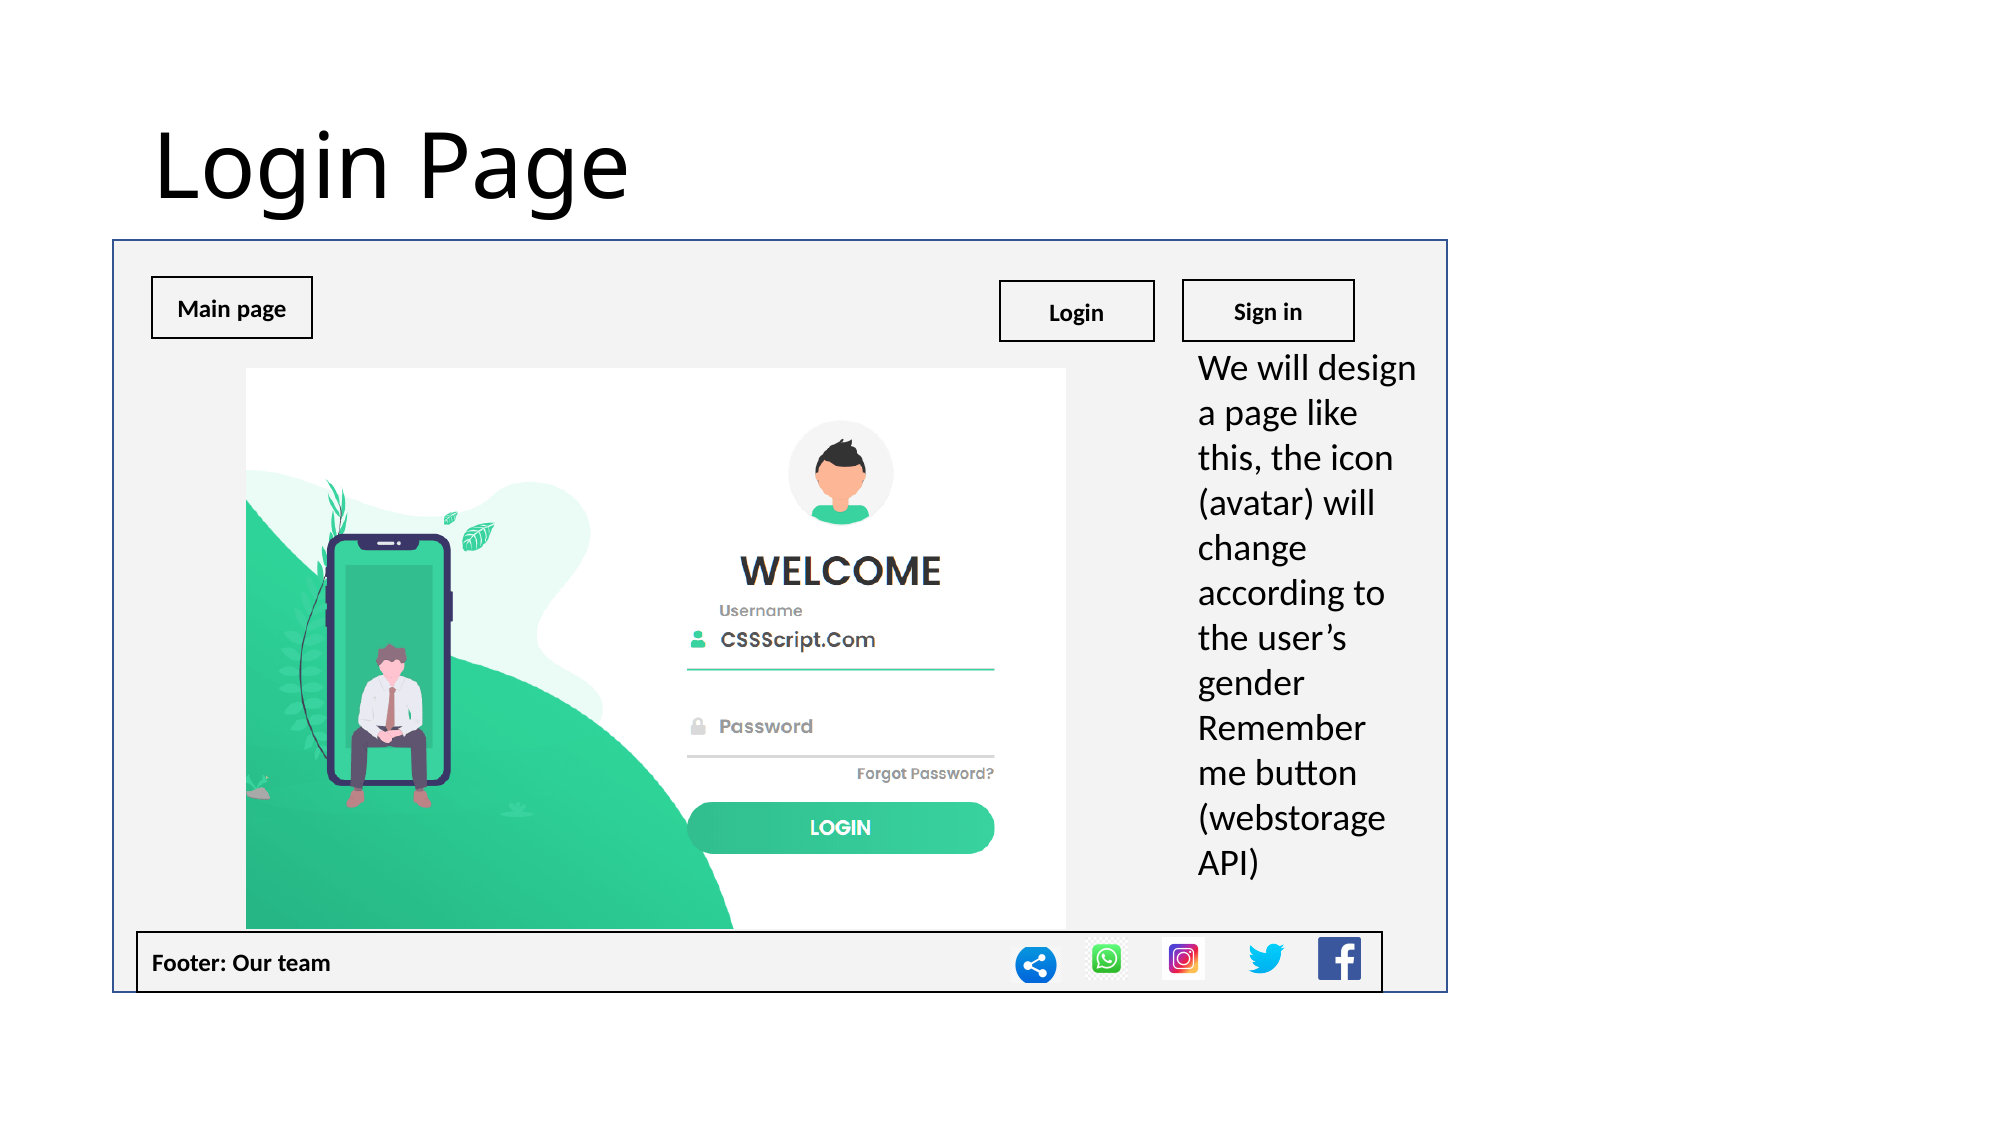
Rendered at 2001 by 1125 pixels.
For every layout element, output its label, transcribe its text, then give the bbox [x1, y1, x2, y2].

picture [1011, 947, 1061, 983]
text_box We will design a page like this, the icon (avatar) will change according to the user’s gender Remember me button (webstorage API) [1183, 335, 1433, 891]
picture [246, 368, 1066, 929]
title Login Page [137, 59, 1863, 278]
text_box [112, 239, 1448, 993]
text_box Footer: Our team [136, 931, 1383, 993]
picture [1085, 937, 1128, 980]
text_box Sign in [1182, 279, 1355, 342]
picture [1318, 937, 1361, 980]
text_box Login [999, 280, 1155, 342]
text_box Main page [151, 276, 313, 339]
picture [1245, 937, 1288, 980]
picture [1162, 937, 1205, 980]
